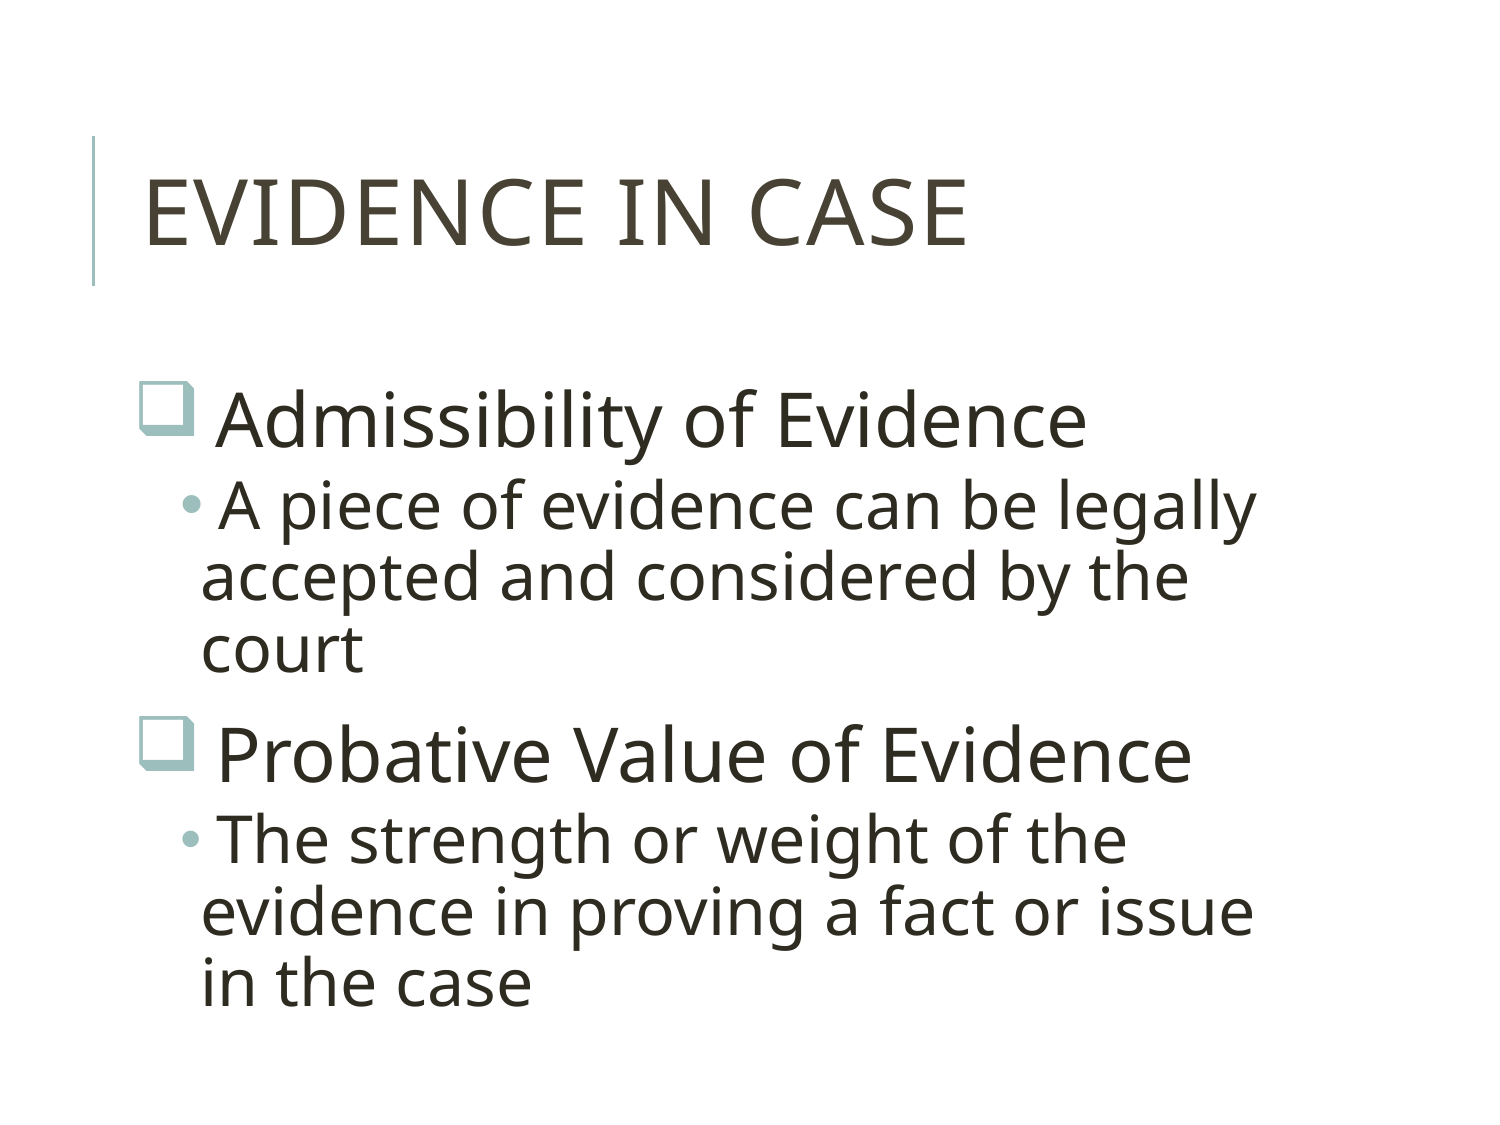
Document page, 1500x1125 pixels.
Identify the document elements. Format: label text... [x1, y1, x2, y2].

list Admissibility of Evidence A piece of evidence can be legally accepted and considered by the court Probative Value of Evidence The strength or weight of the evidence in proving a fact or issue in the case [126, 375, 1322, 1035]
title Evidence in Case [126, 96, 1322, 342]
